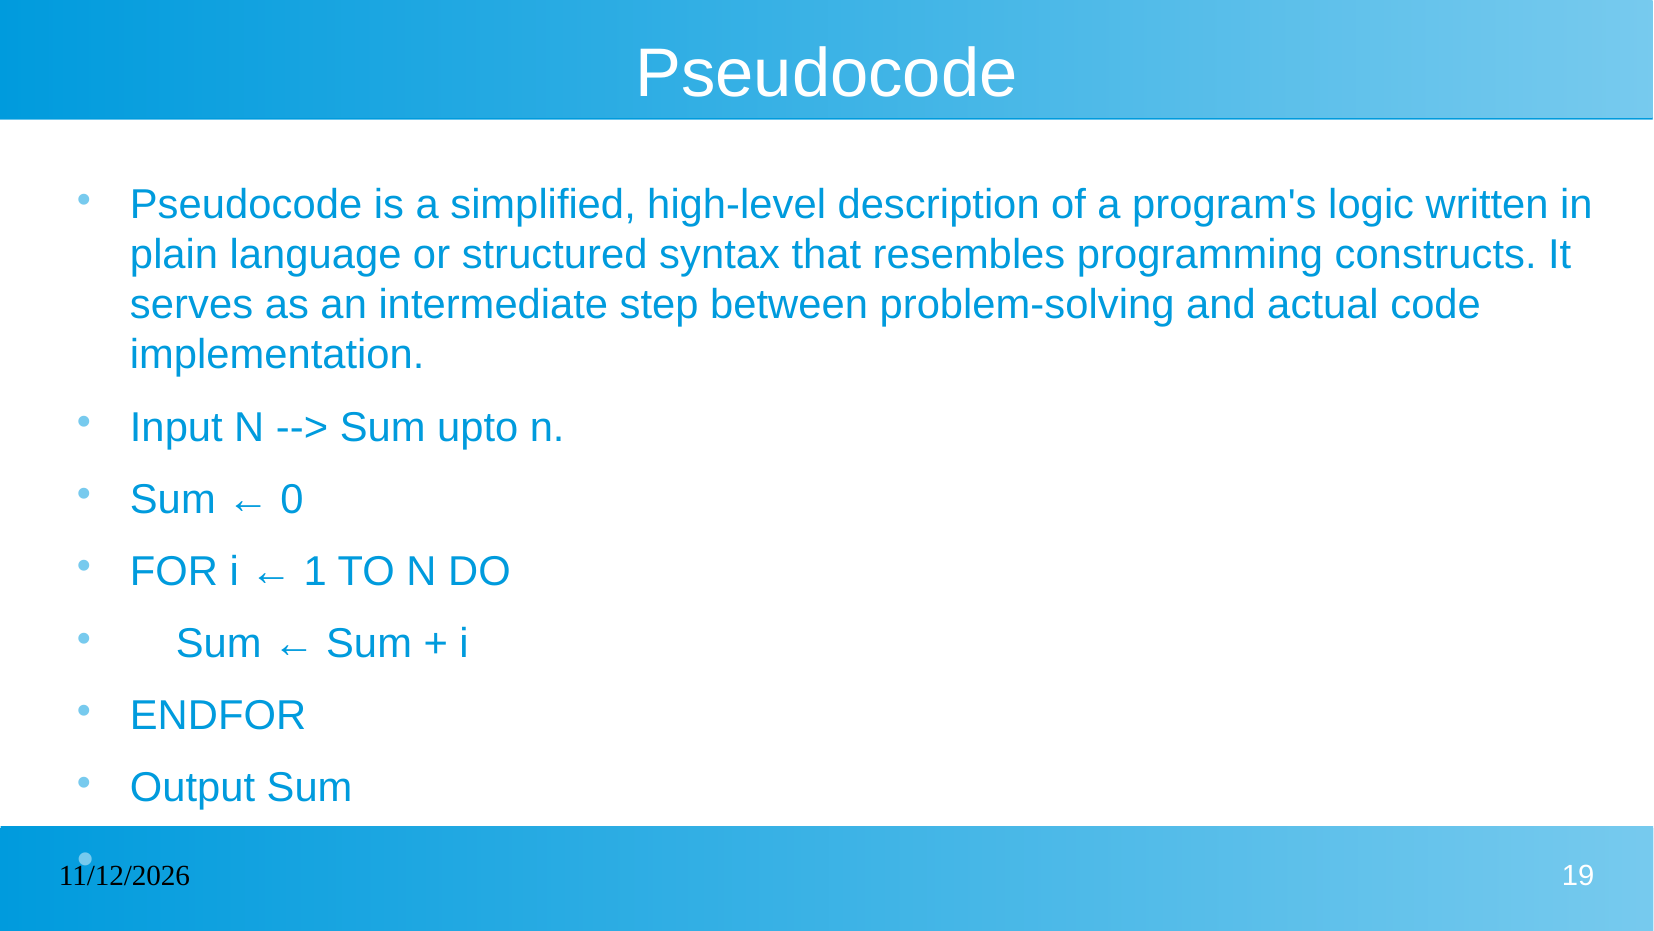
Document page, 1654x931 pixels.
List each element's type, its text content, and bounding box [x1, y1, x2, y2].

list Pseudocode is a simplified, high-level description of a program's logic written in plain language or structured syntax that resembles programming constructs. It serves as an intermediate step between problem-solving and actual code implementation. Input N --> Sum upto n. Sum ← 0 FOR i ← 1 TO N DO Sum ← Sum + i ENDFOR Output Sum [59, 177, 1595, 768]
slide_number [59, 856, 443, 916]
title Pseudocode [59, 29, 1595, 108]
slide_number 19 [1210, 856, 1595, 916]
